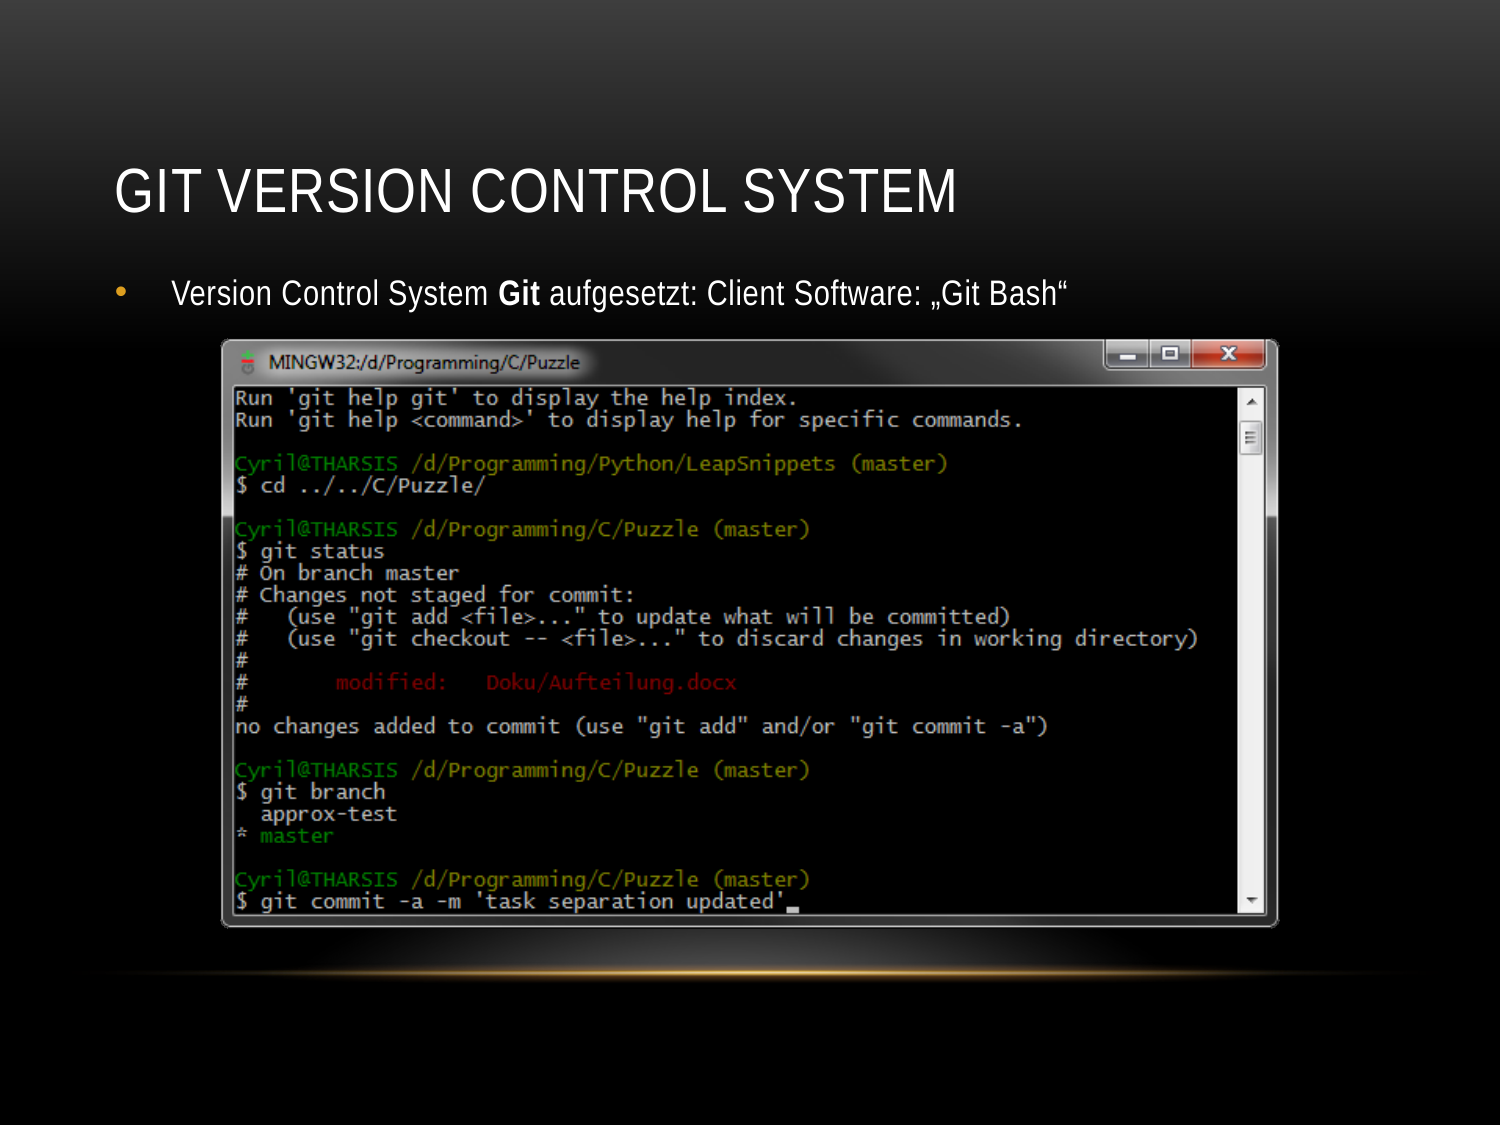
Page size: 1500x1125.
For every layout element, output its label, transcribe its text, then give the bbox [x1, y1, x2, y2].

list Version Control System Git aufgesetzt: Client Software: „Git Bash“ [99, 262, 1400, 938]
picture [0, 0, 1500, 1125]
title Git Version Control System [99, 45, 1400, 233]
